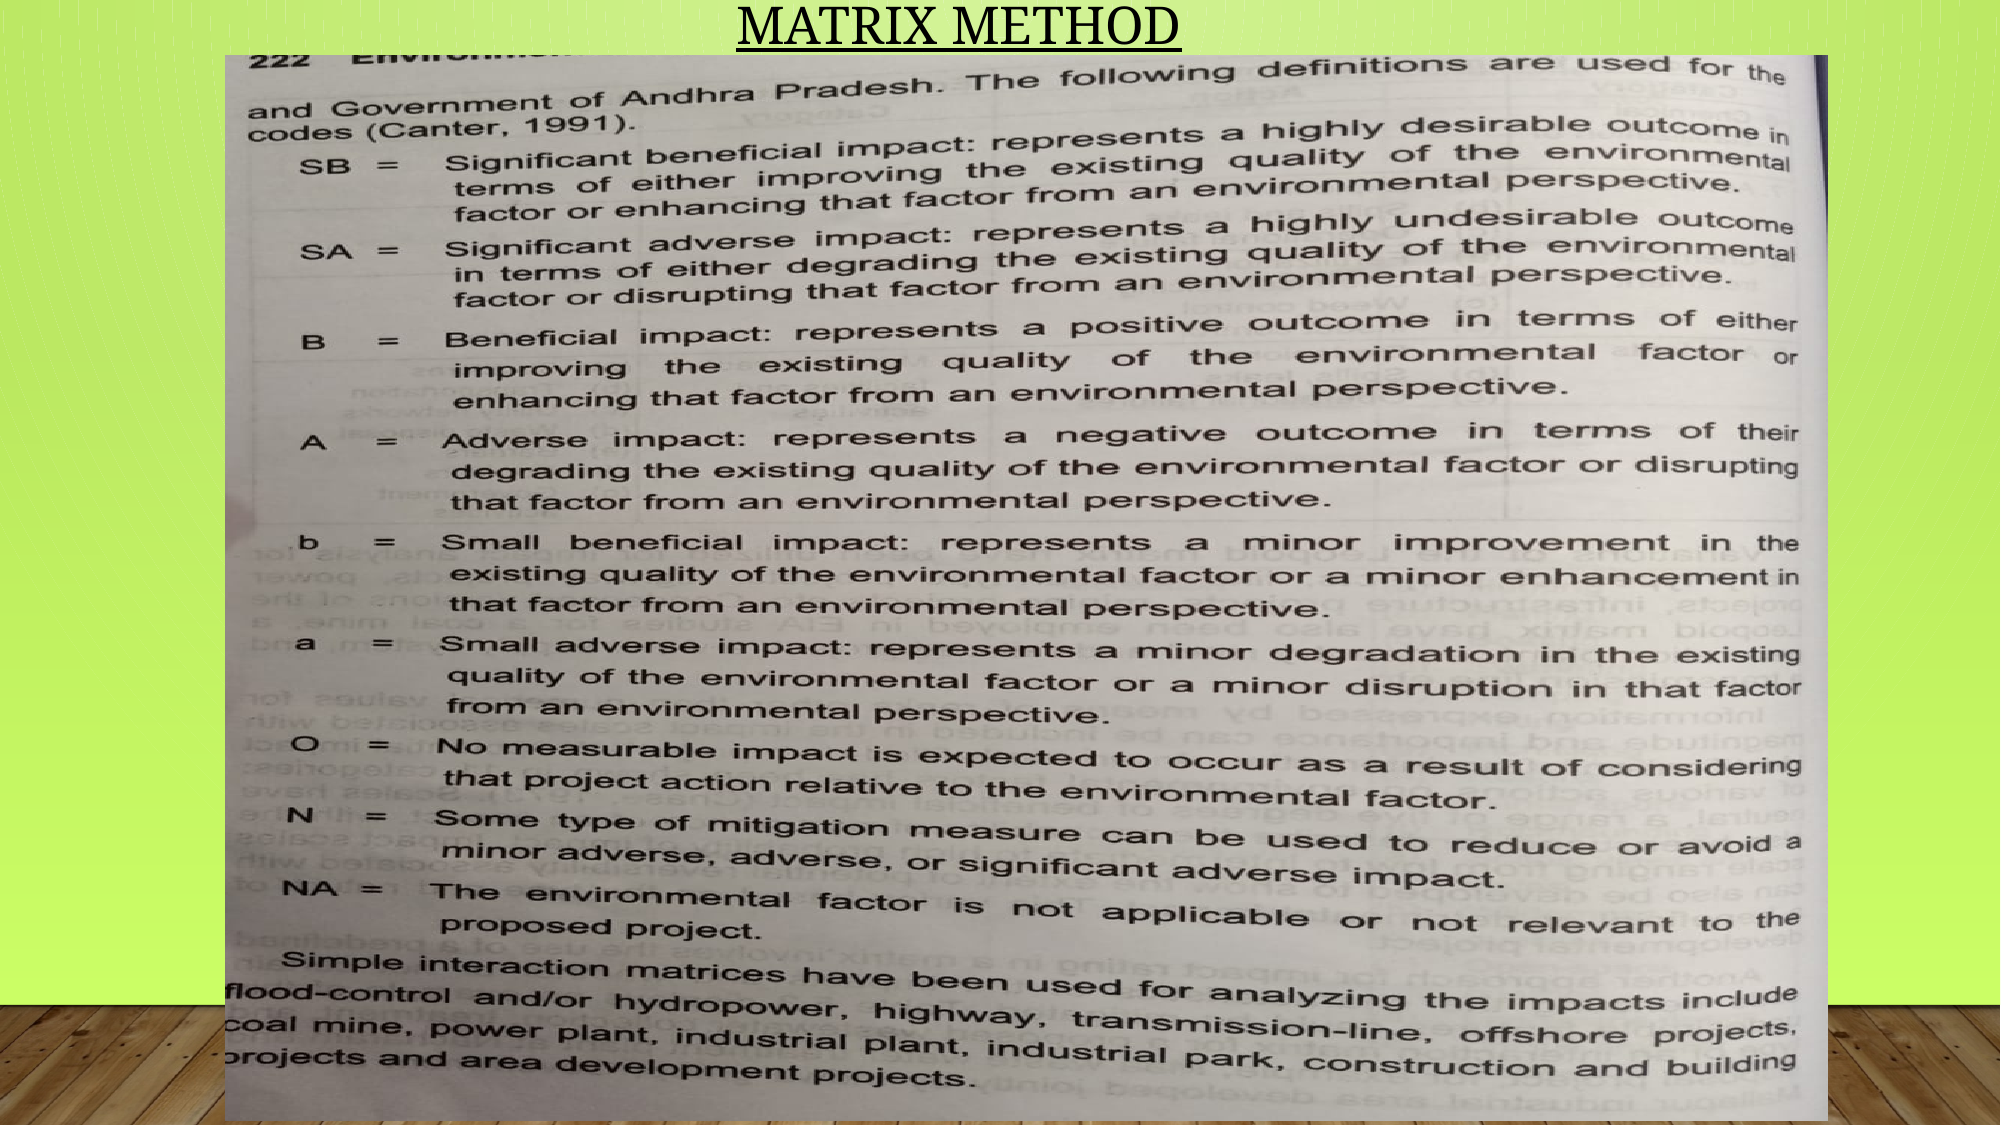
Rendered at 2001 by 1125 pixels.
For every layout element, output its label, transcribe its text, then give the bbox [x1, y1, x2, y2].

picture [0, 55, 2000, 1125]
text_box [279, 784, 346, 855]
title Matrix Method [591, 0, 1327, 55]
